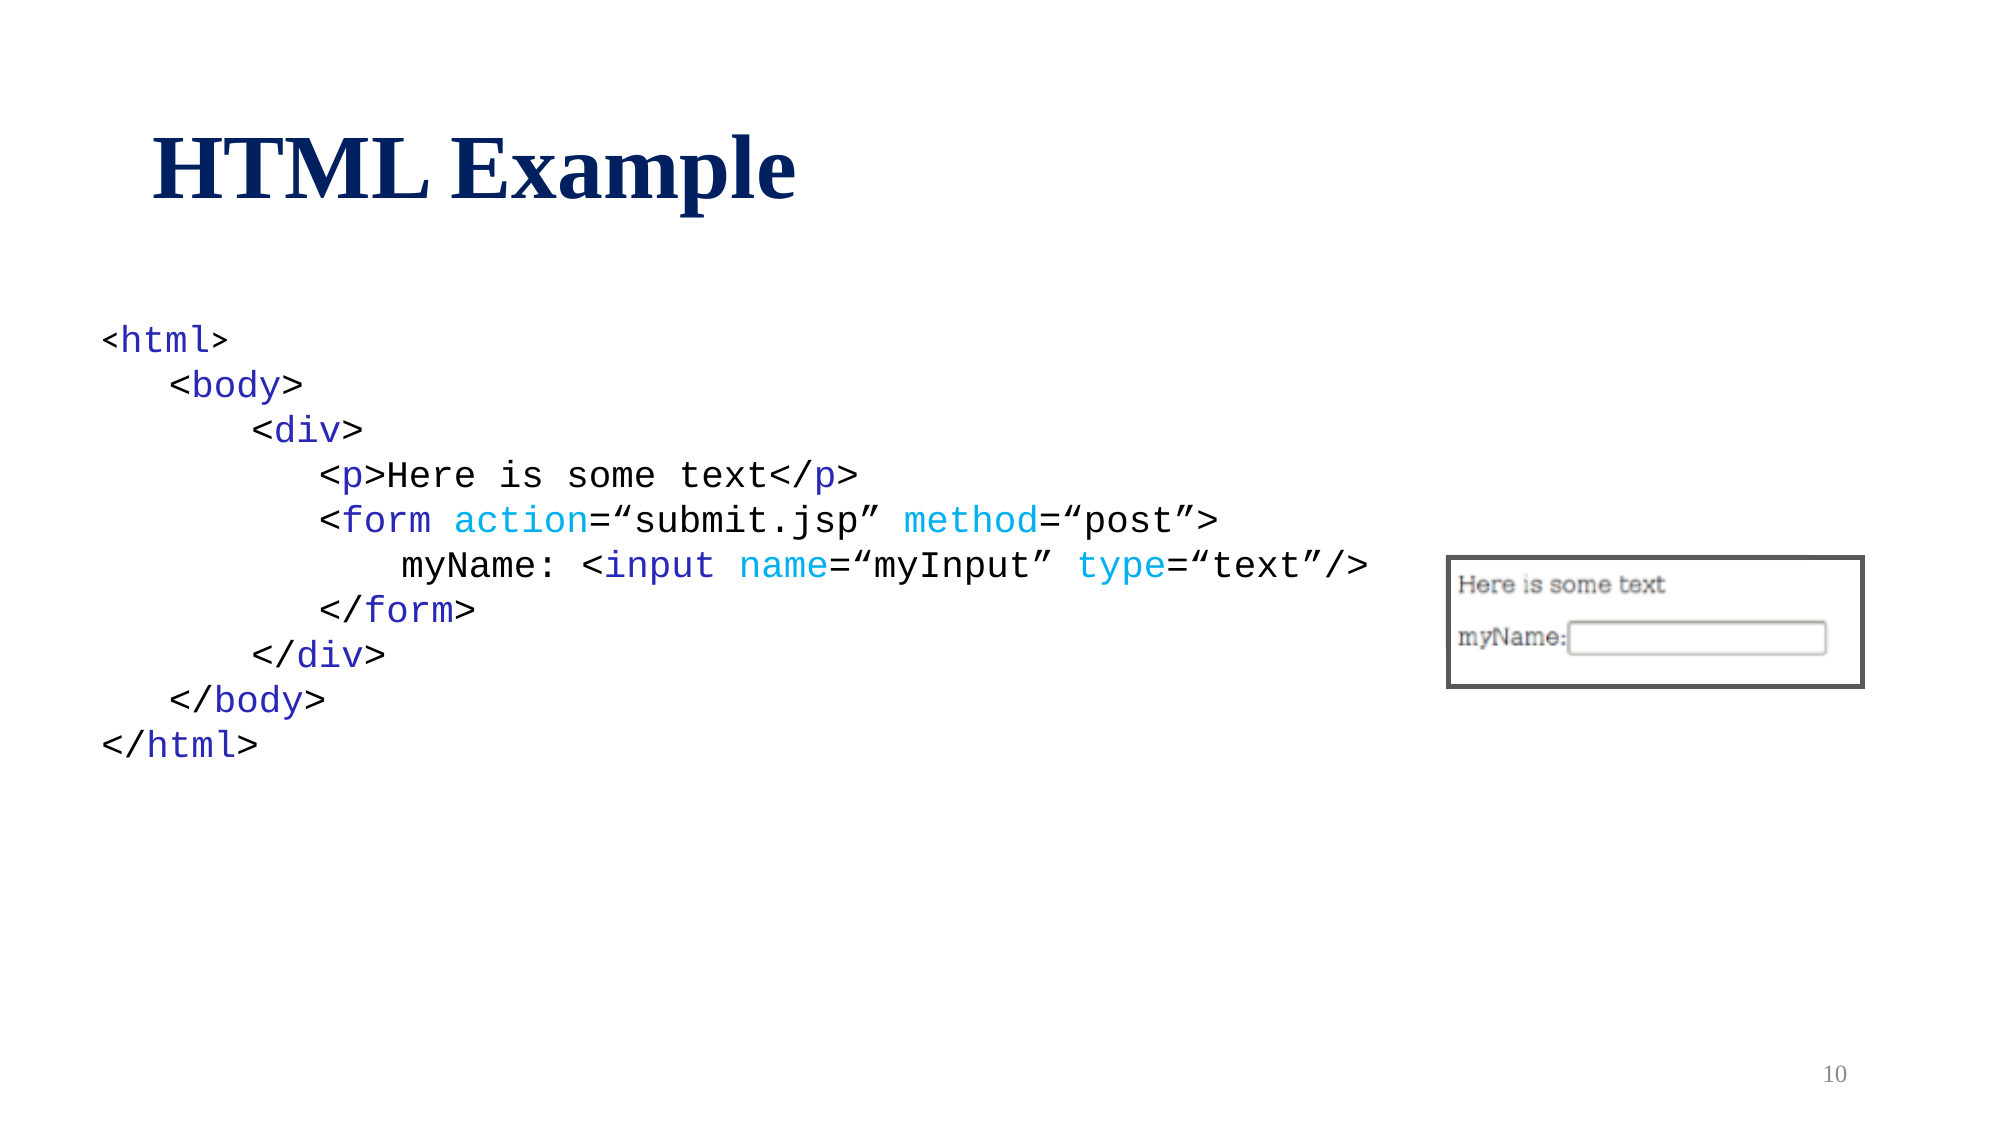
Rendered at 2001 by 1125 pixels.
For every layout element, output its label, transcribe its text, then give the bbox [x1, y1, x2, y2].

title HTML Example [137, 59, 1863, 278]
text_box <html> <body> <div> <p>Here is some text</p> <form action=“submit.jsp” method=“post”> myName: <input name=“myInput” type=“text”/> </form> </div> </body> </html> [86, 307, 600, 953]
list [600, 294, 1909, 955]
slide_number 10 [1412, 1042, 1863, 1103]
